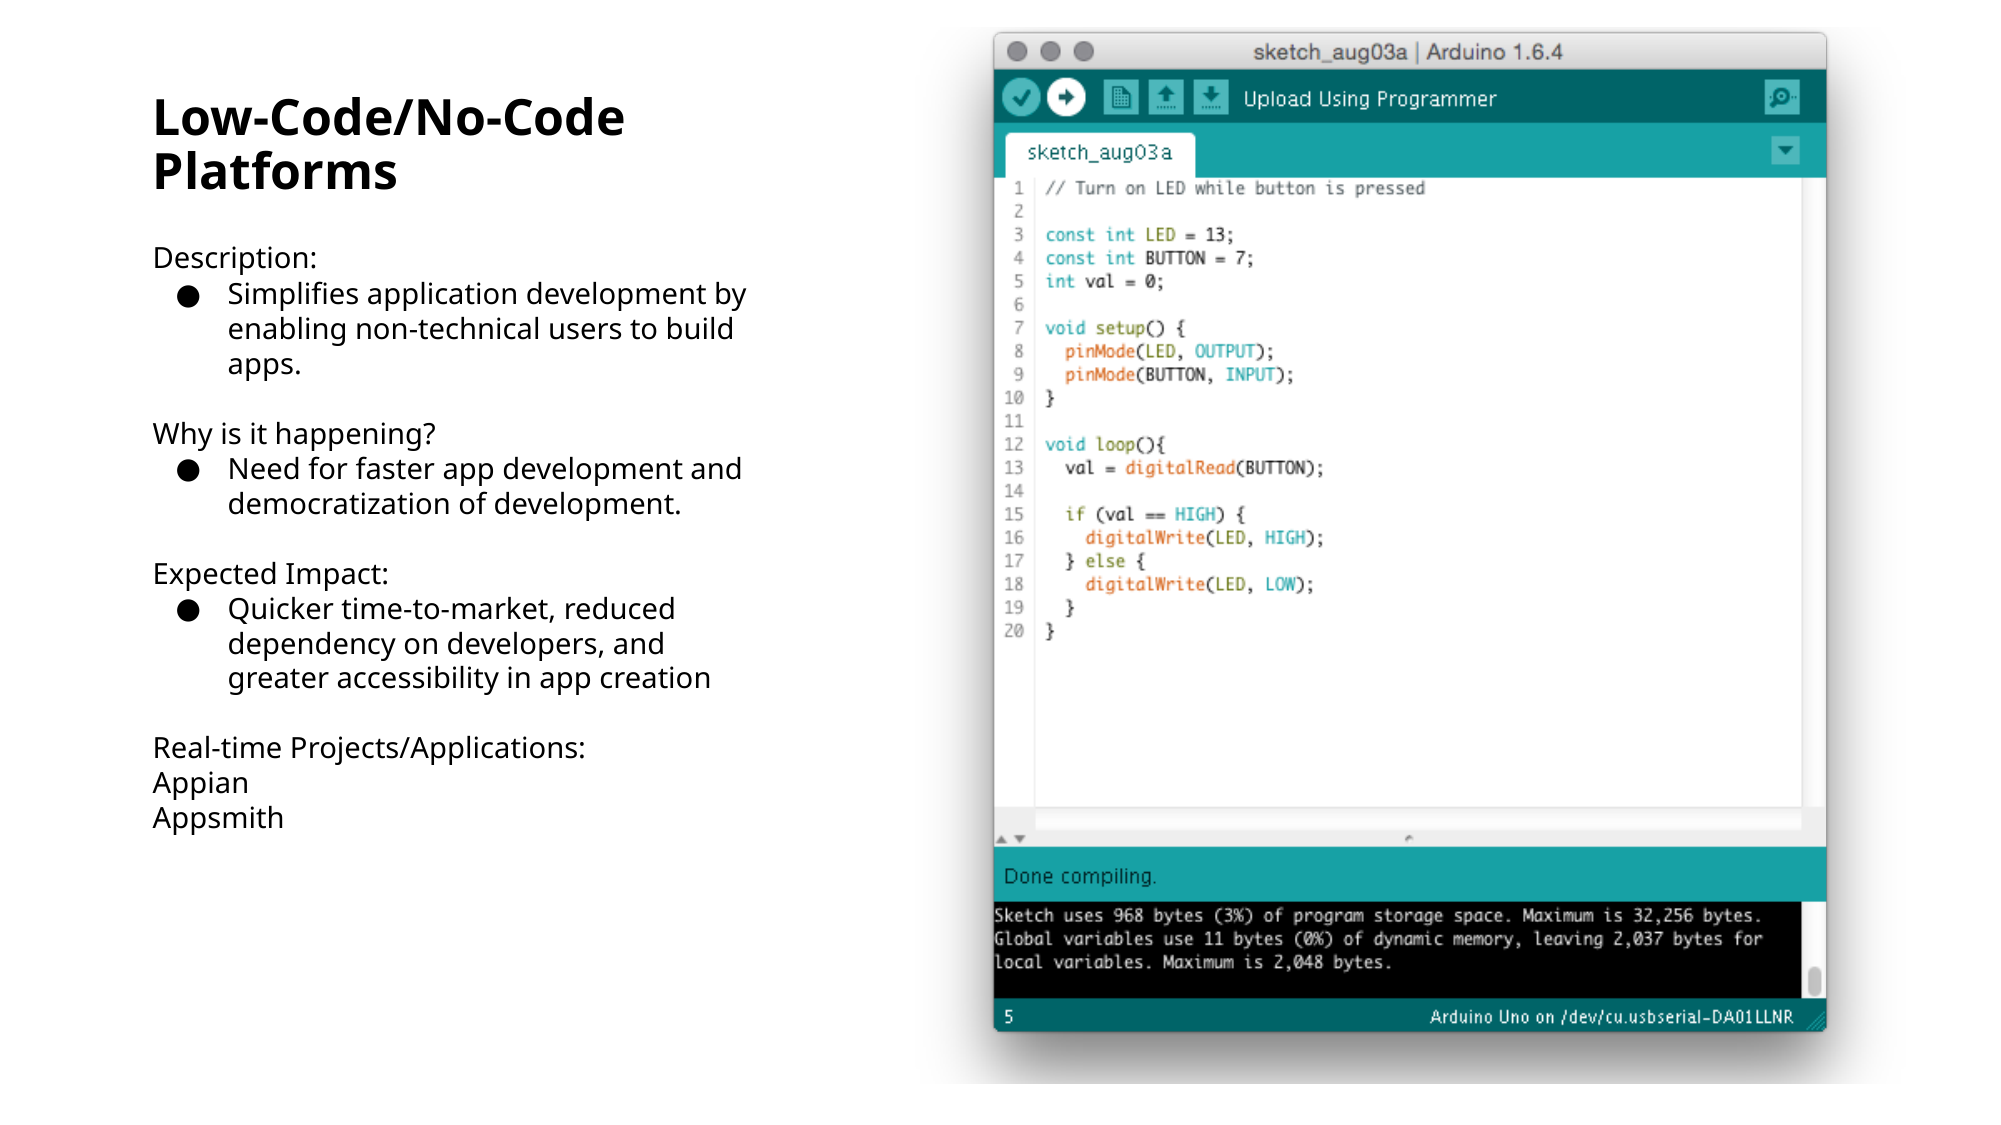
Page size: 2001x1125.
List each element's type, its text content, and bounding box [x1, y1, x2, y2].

title Low-Code/No-Code Platforms [137, 75, 783, 208]
picture [901, 26, 1921, 1084]
list Description: Simplifies application development by enabling non-technical users to build apps. Why is it happening? Need for faster app development and democratization of development. Expected Impact: Quicker time-to-market, reduced dependency on developers, and greater accessibility in app creation Real-time Projects/Applications: Appian Appsmith [137, 236, 783, 963]
